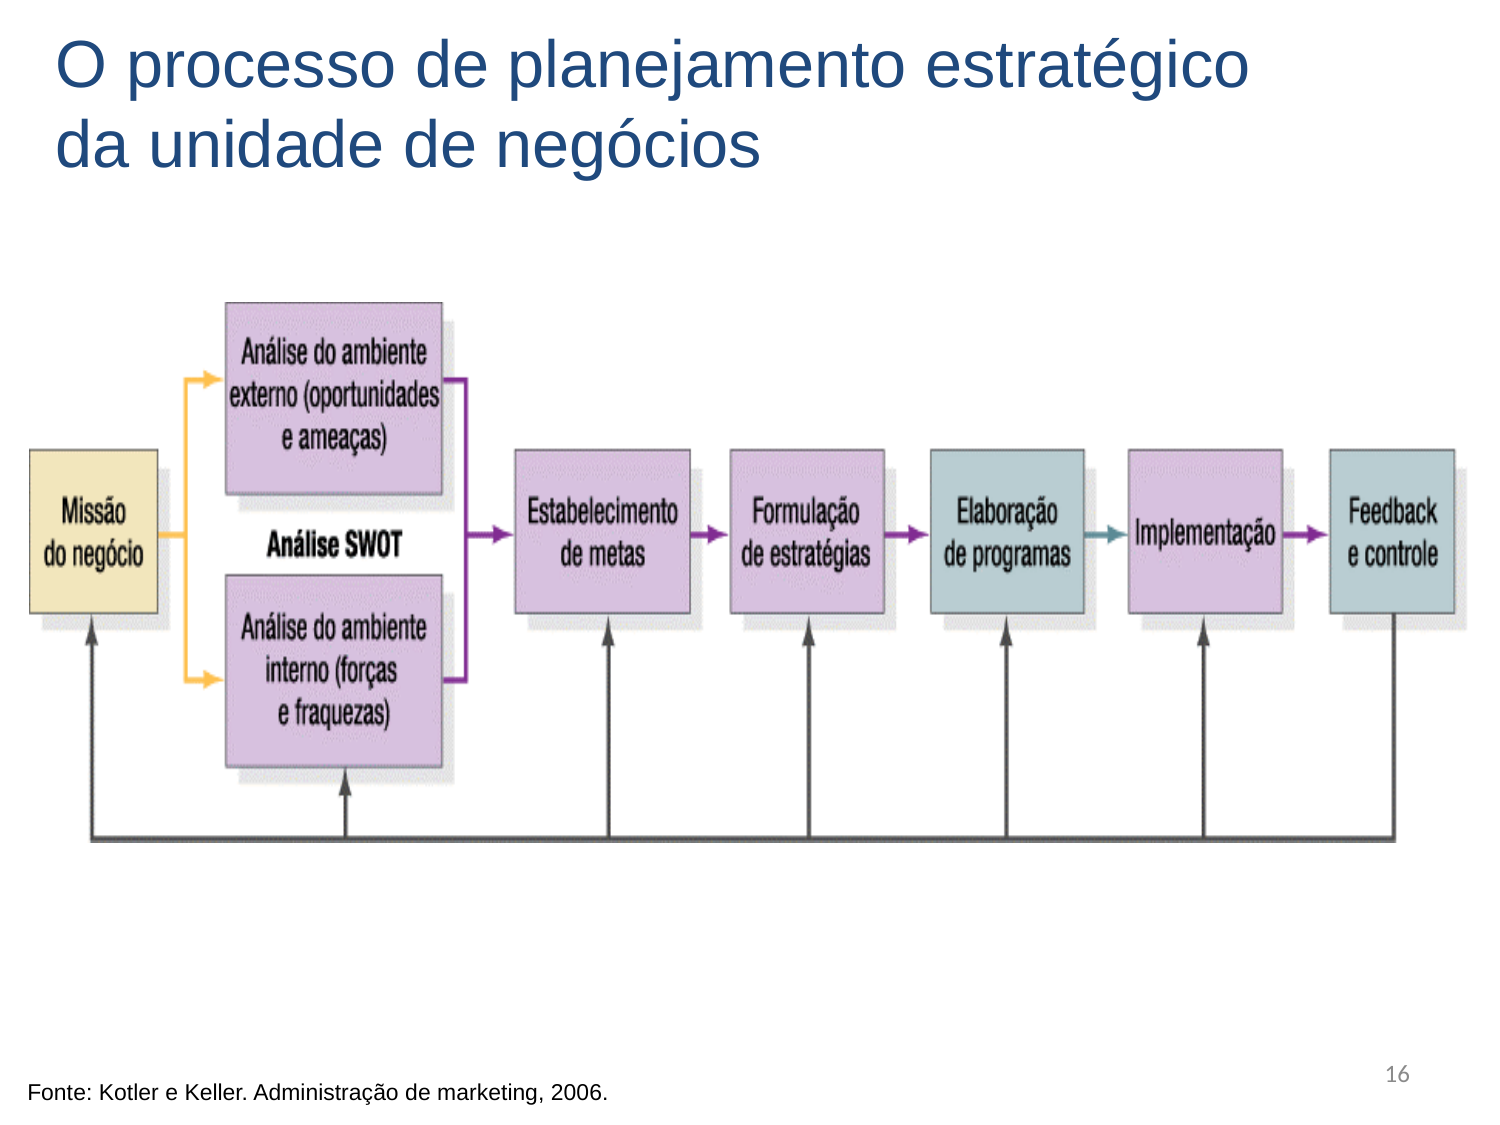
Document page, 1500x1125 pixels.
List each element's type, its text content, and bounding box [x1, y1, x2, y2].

text_box O processo de planejamento estratégico da unidade de negócios [41, 7, 1317, 195]
picture [29, 302, 1471, 847]
slide_number 16 [1074, 1042, 1425, 1103]
text_box Fonte: Kotler e Keller. Administração de marketing, 2006. [12, 1070, 644, 1113]
